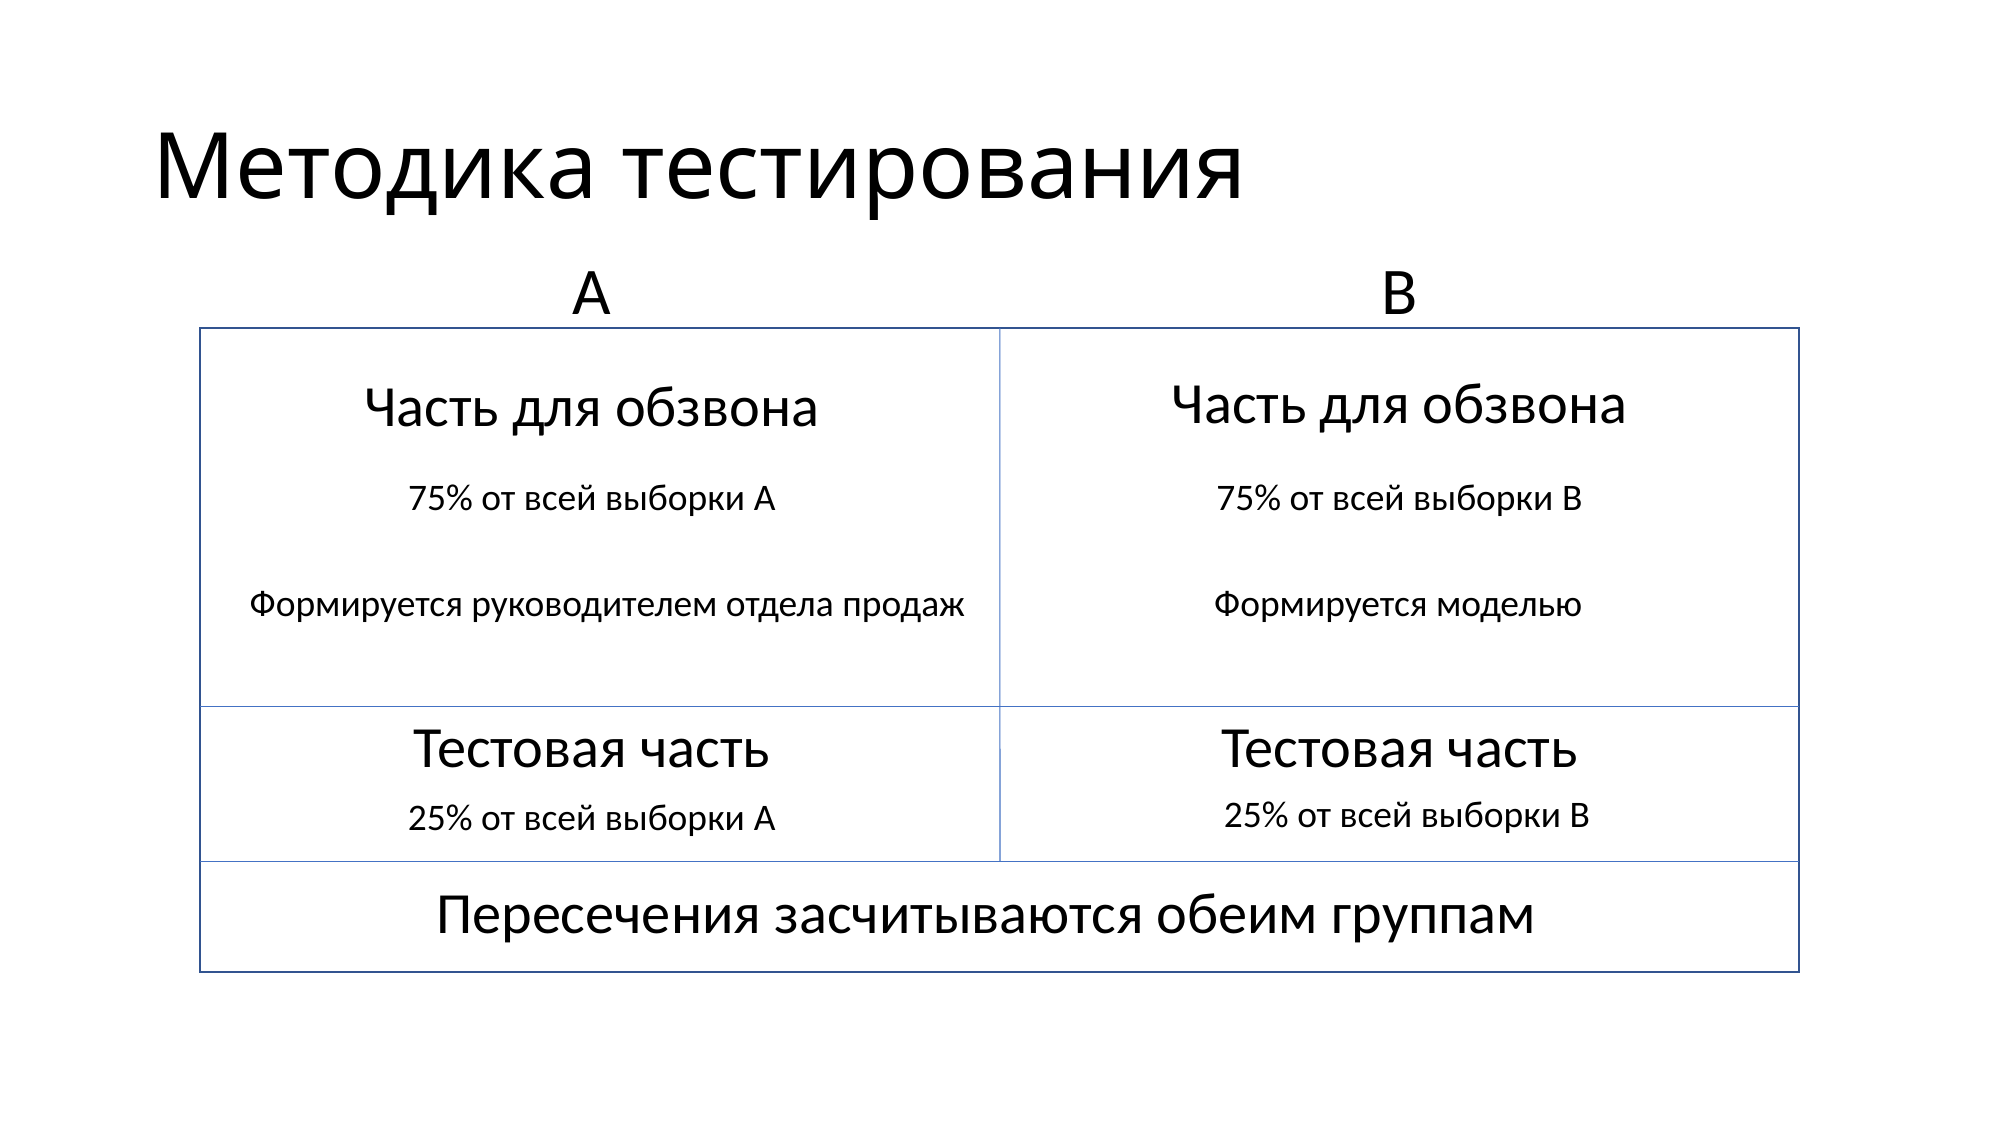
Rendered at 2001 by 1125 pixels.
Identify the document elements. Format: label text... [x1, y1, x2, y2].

text_box 25% от всей выборки B [1209, 782, 1606, 843]
text_box Формируется моделью [1199, 571, 1601, 632]
text_box Часть для обзвона [349, 360, 835, 446]
text_box Тестовая часть [1206, 707, 1593, 787]
text_box Тестовая часть [1206, 701, 1593, 706]
text_box 25% от всей выборки A [393, 786, 791, 846]
text_box B [1366, 240, 1433, 336]
text_box 75% от всей выборки A [393, 465, 791, 526]
text_box Формируется руководителем отдела продаж [234, 571, 999, 632]
text_box Тестовая часть [398, 702, 785, 706]
title Методика тестирования [137, 59, 1863, 278]
text_box [199, 327, 1800, 973]
text_box 75% от всей выборки B [1201, 465, 1598, 525]
text_box Тестовая часть [398, 707, 785, 786]
text_box A [557, 240, 626, 335]
text_box Часть для обзвона [1157, 357, 1643, 443]
